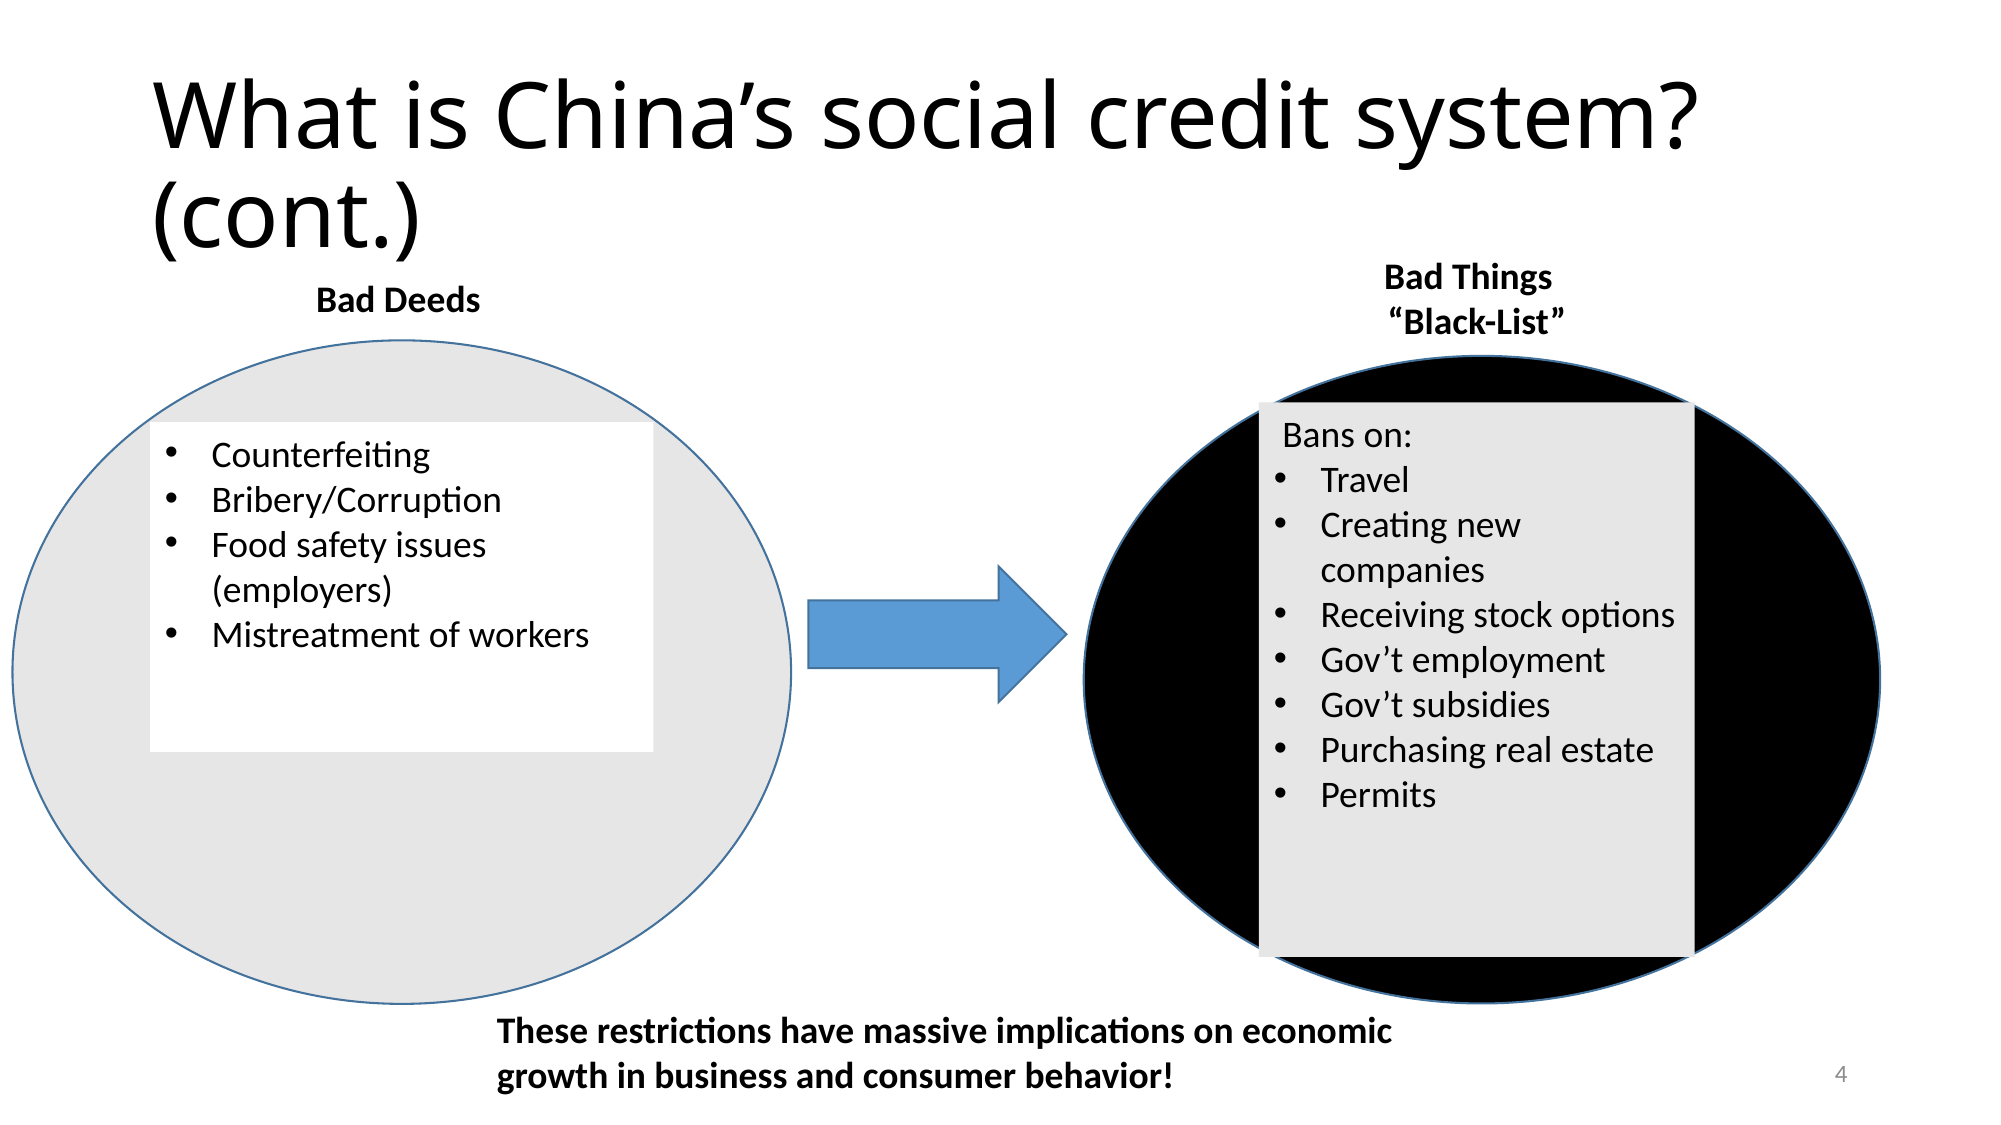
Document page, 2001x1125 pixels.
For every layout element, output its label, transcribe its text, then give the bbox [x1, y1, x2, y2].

title What is China’s social credit system? (cont.) [137, 59, 1863, 278]
text_box [1274, 354, 1690, 402]
text_box [1082, 410, 1258, 949]
text_box Bans on: Travel Creating new companies Receiving stock options Gov’t employment Gov’t subsidies Purchasing real estate Permits [1258, 402, 1695, 957]
text_box [1274, 957, 1690, 1005]
text_box These restrictions have massive implications on economic growth in business and consumer behavior! [482, 998, 1482, 1104]
text_box Counterfeiting Bribery/Corruption Food safety issues (employers) Mistreatment of workers [150, 422, 654, 752]
text_box [11, 339, 793, 1005]
text_box Bad Deeds [301, 267, 527, 328]
text_box [1695, 404, 1882, 955]
text_box [807, 563, 1068, 705]
slide_number 4 [1412, 1042, 1863, 1103]
text_box Bad Things “Black-List” [1362, 244, 1592, 350]
